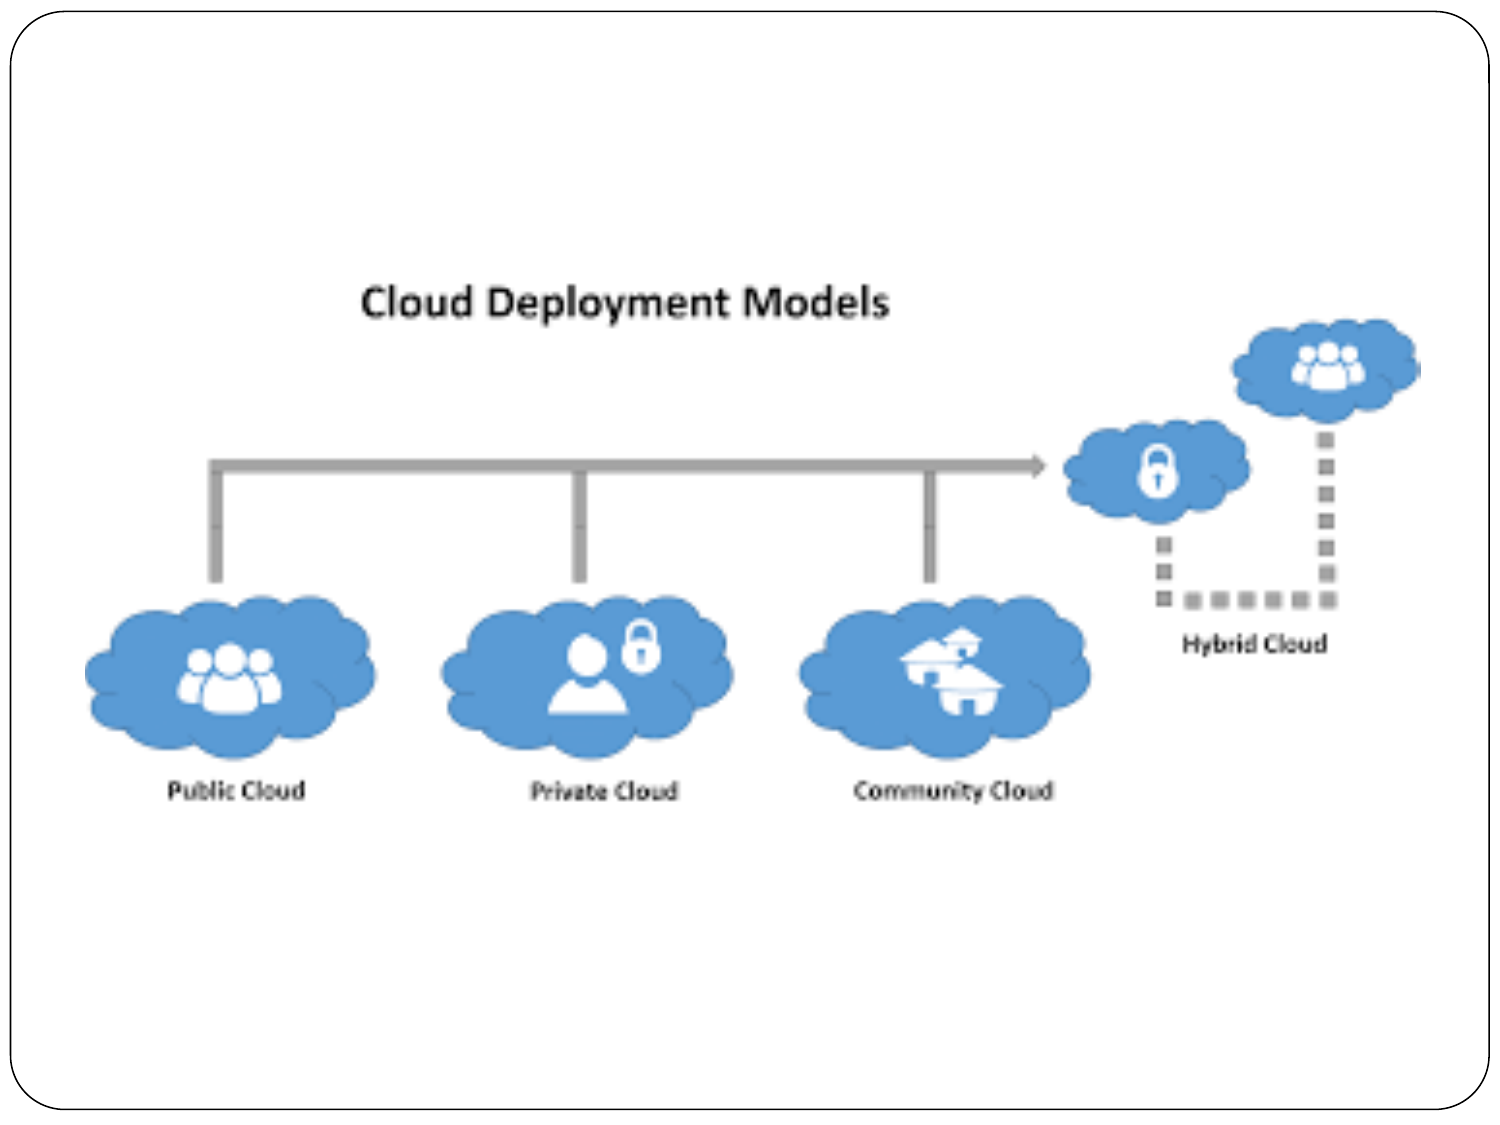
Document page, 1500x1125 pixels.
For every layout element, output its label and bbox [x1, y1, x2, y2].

picture [84, 259, 1421, 826]
